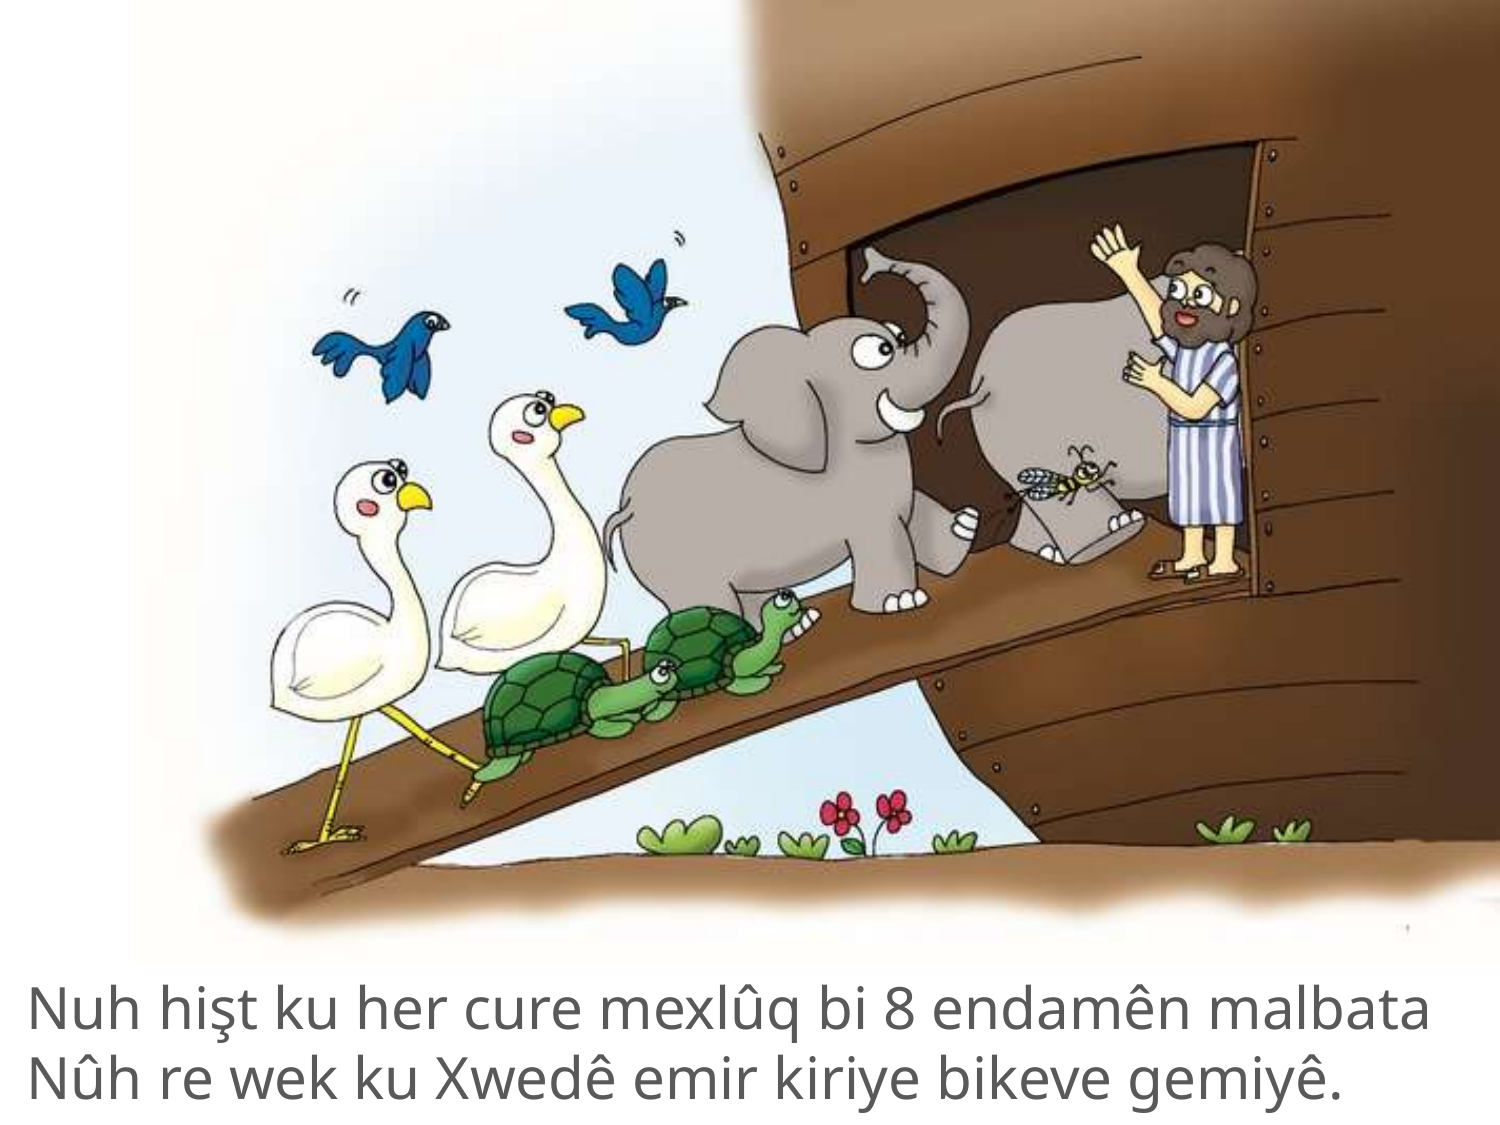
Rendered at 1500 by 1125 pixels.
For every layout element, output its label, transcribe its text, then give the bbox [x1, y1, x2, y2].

picture [132, 0, 1500, 965]
text_box Nuh hişt ku her cure mexlûq bi 8 endamên malbata Nûh re wek ku Xwedê emir kiriye bikeve gemiyê. [11, 964, 1498, 1119]
